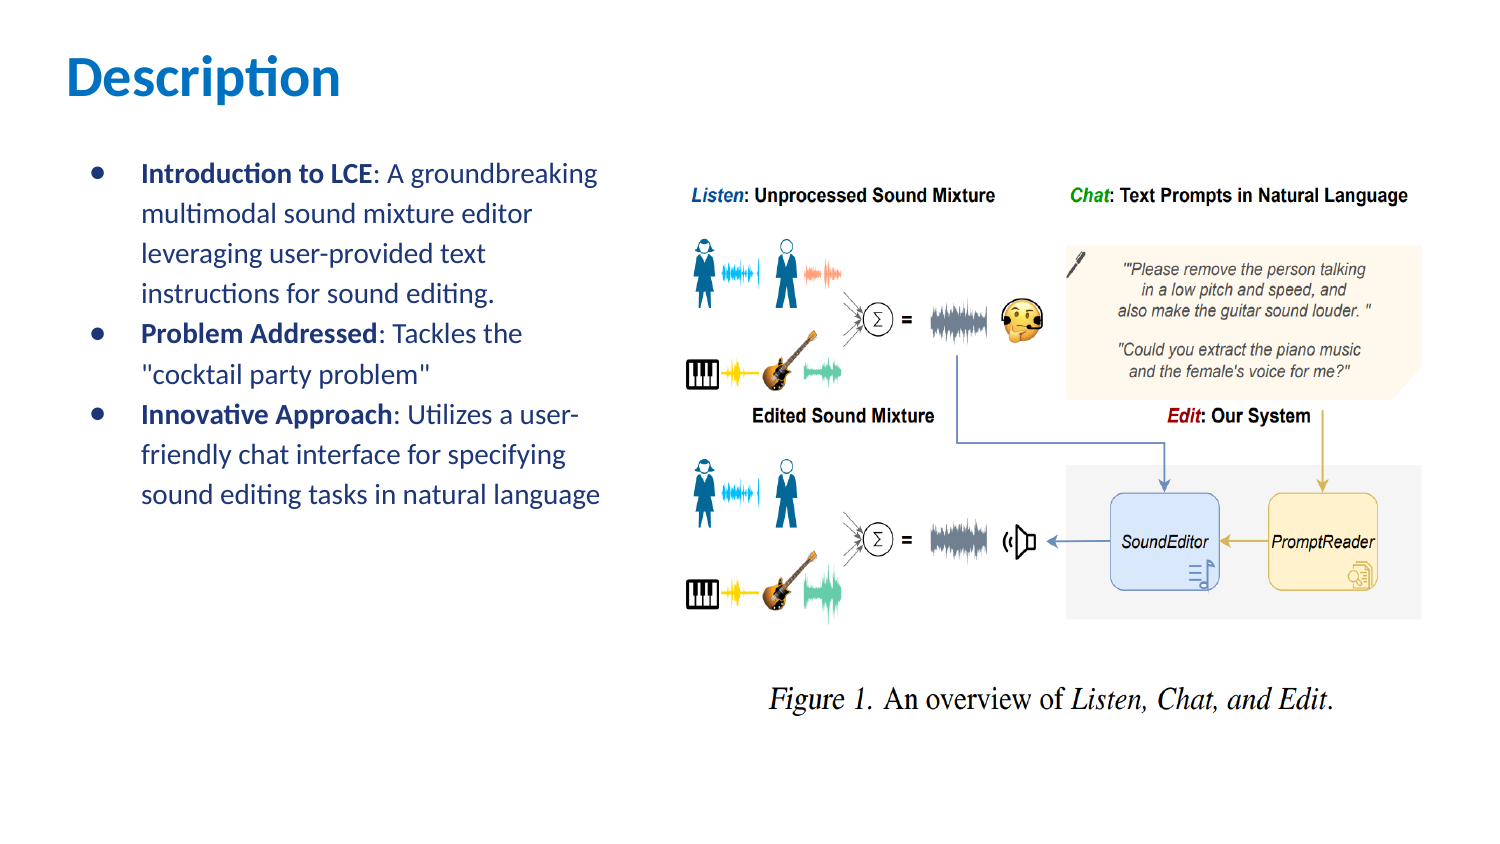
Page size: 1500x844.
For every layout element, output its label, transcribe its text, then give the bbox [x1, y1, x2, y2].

title Description [51, 22, 1449, 153]
list Introduction to LCE: A groundbreaking multimodal sound mixture editor leveraging user-provided text instructions for sound editing. Problem Addressed: Tackles the "cocktail party problem" Innovative Approach: Utilizes a user-friendly chat interface for specifying sound editing tasks in natural language [51, 133, 635, 757]
picture [626, 154, 1479, 736]
